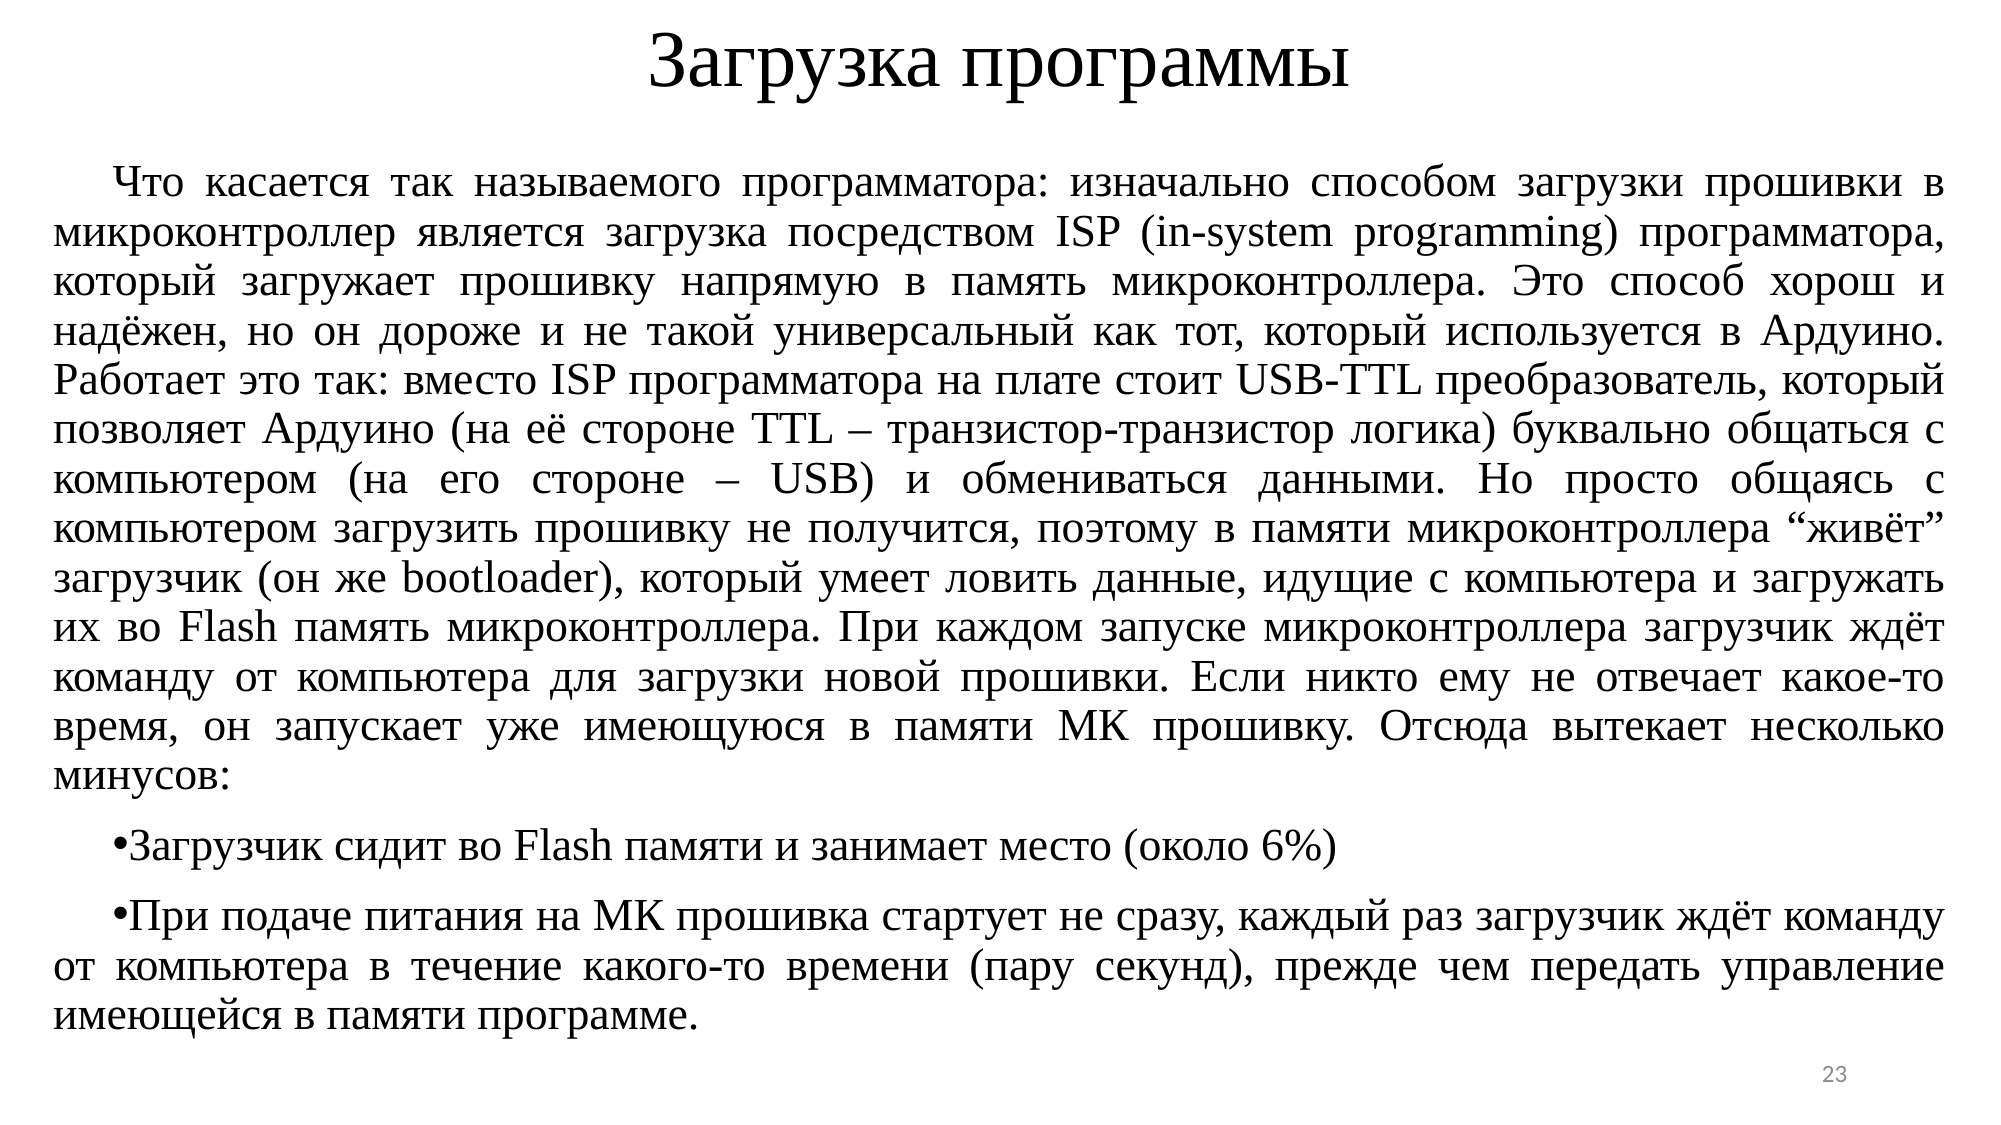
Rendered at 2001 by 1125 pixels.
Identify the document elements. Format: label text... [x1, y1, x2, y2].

list Что касается так называемого программатора: изначально способом загрузки прошивки в микроконтроллер является загрузка посредством ISP (in-system programming) программатора, который загружает прошивку напрямую в память микроконтроллера. Это способ хорош и надёжен, но он дороже и не такой универсальный как тот, который используется в Ардуино. Работает это так: вместо ISP программатора на плате стоит USB-TTL преобразователь, который позволяет Ардуино (на её стороне TTL – транзистор-транзистор логика) буквально общаться с компьютером (на его стороне – USB) и обмениваться данными. Но просто общаясь с компьютером загрузить прошивку не получится, поэтому в памяти микроконтроллера “живёт” загрузчик (он же bootloader), который умеет ловить данные, идущие с компьютера и загружать их во Flash память микроконтроллера. При каждом запуске микроконтроллера загрузчик ждёт команду от компьютера для загрузки новой прошивки. Если никто ему не отвечает какое-то время, он запускает уже имеющуюся в памяти МК прошивку. Отсюда вытекает несколько минусов: Загрузчик сидит во Flash памяти и занимает место (около 6%) При подаче питания на МК прошивка стартует не сразу, каждый раз загрузчик ждёт команду от компьютера в течение какого-то времени (пару секунд), прежде чем передать управление имеющейся в памяти программе. [38, 149, 1962, 1125]
slide_number 23 [1412, 1042, 1863, 1103]
title Загрузка программы [137, 8, 1863, 112]
